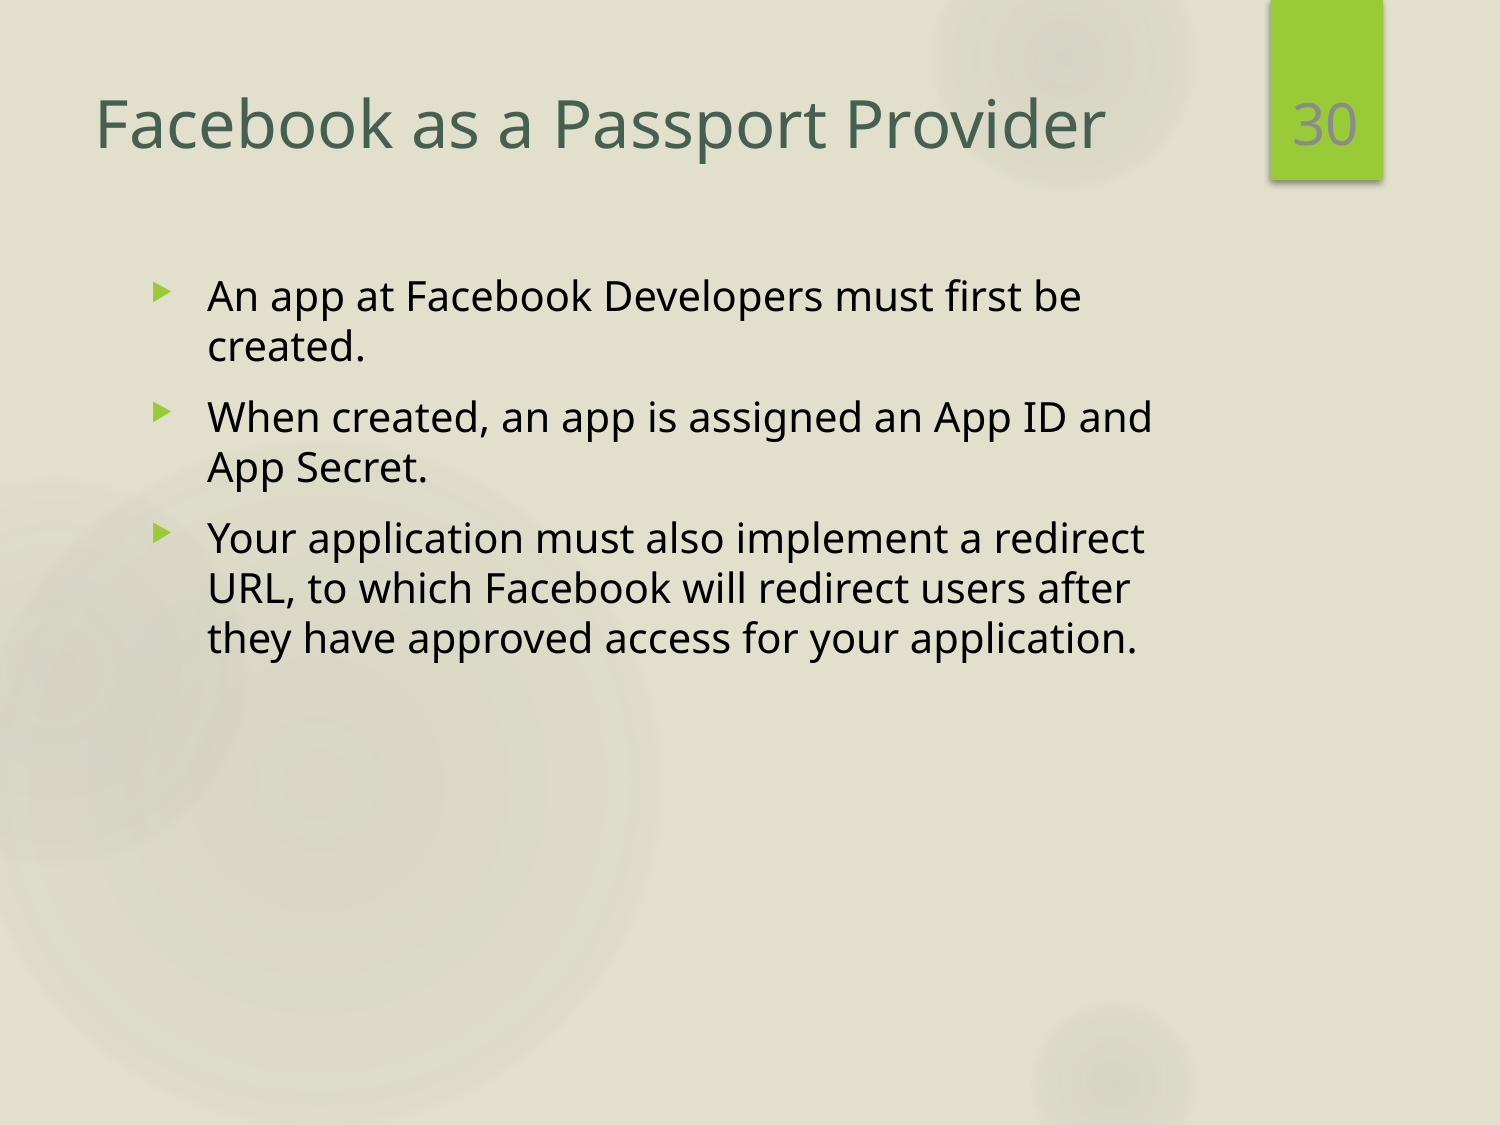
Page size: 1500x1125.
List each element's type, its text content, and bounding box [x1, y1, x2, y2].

title Facebook as a Passport Provider [79, 74, 1237, 188]
slide_number 30 [1273, 48, 1378, 175]
list An app at Facebook Developers must first be created. When created, an app is assigned an App ID and App Secret. Your application must also implement a redirect URL, to which Facebook will redirect users after they have approved access for your application. [135, 262, 1237, 1025]
